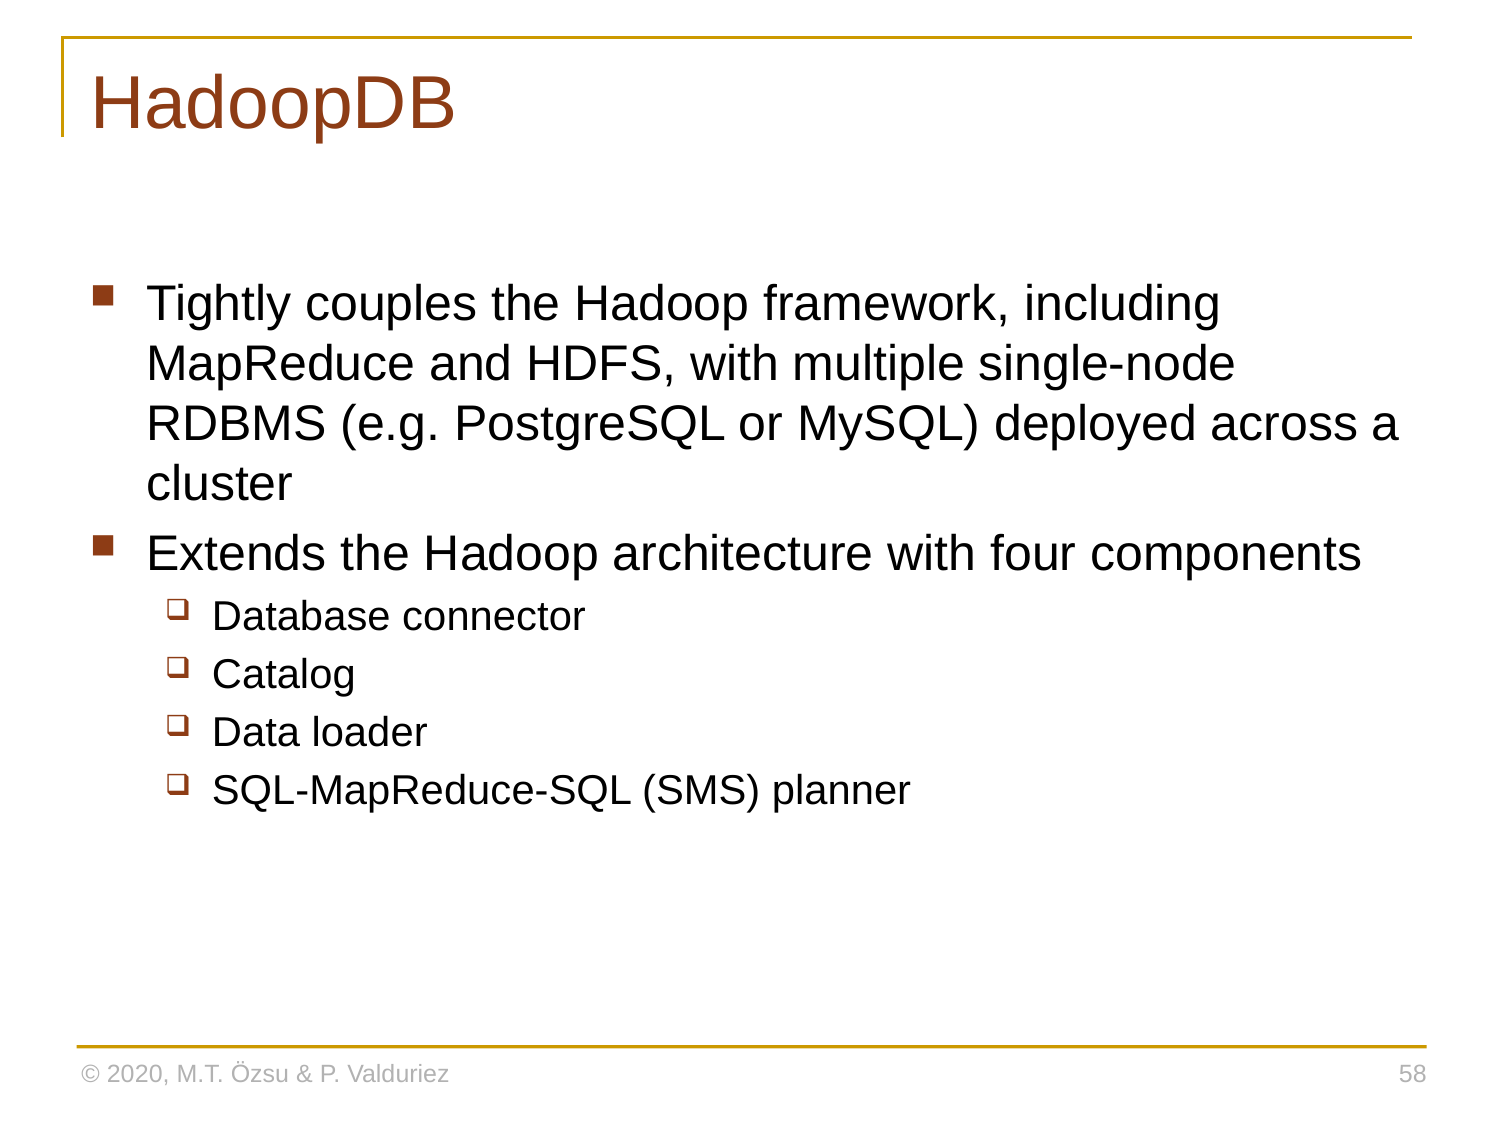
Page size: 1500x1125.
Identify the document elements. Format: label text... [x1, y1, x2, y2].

list Tightly couples the Hadoop framework, including MapReduce and HDFS, with multiple single-node RDBMS (e.g. PostgreSQL or MySQL) deployed across a cluster Extends the Hadoop architecture with four components Database connector Catalog Data loader SQL-MapReduce-SQL (SMS) planner [74, 262, 1426, 1006]
slide_number 58 [1104, 1042, 1442, 1103]
footer © 2020, M.T. Özsu & P. Valduriez [66, 1042, 573, 1103]
title HadoopDB [74, 45, 1426, 233]
